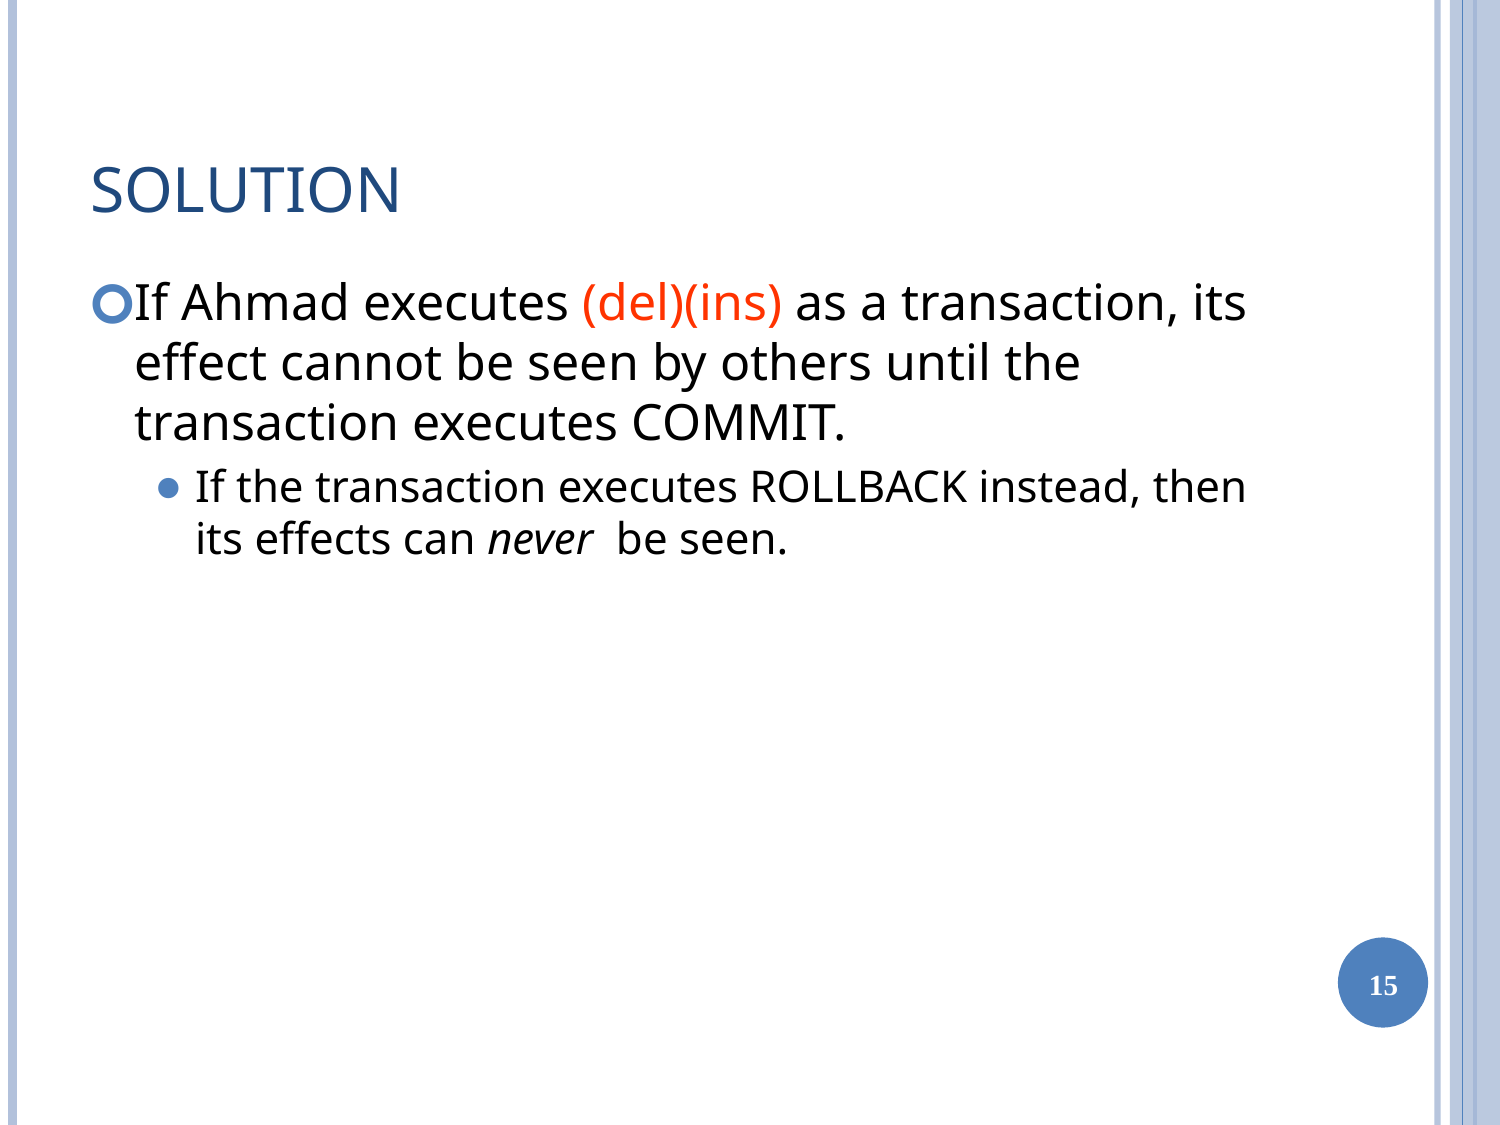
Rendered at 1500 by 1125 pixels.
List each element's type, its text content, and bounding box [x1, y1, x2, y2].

text_box ‹#› [1333, 940, 1434, 1026]
title SOLUTION [75, 45, 1300, 233]
list If Ahmad executes (del)(ins) as a transaction, its effect cannot be seen by others until the transaction executes COMMIT. If the transaction executes ROLLBACK instead, then its effects can never be seen. [75, 262, 1300, 1062]
